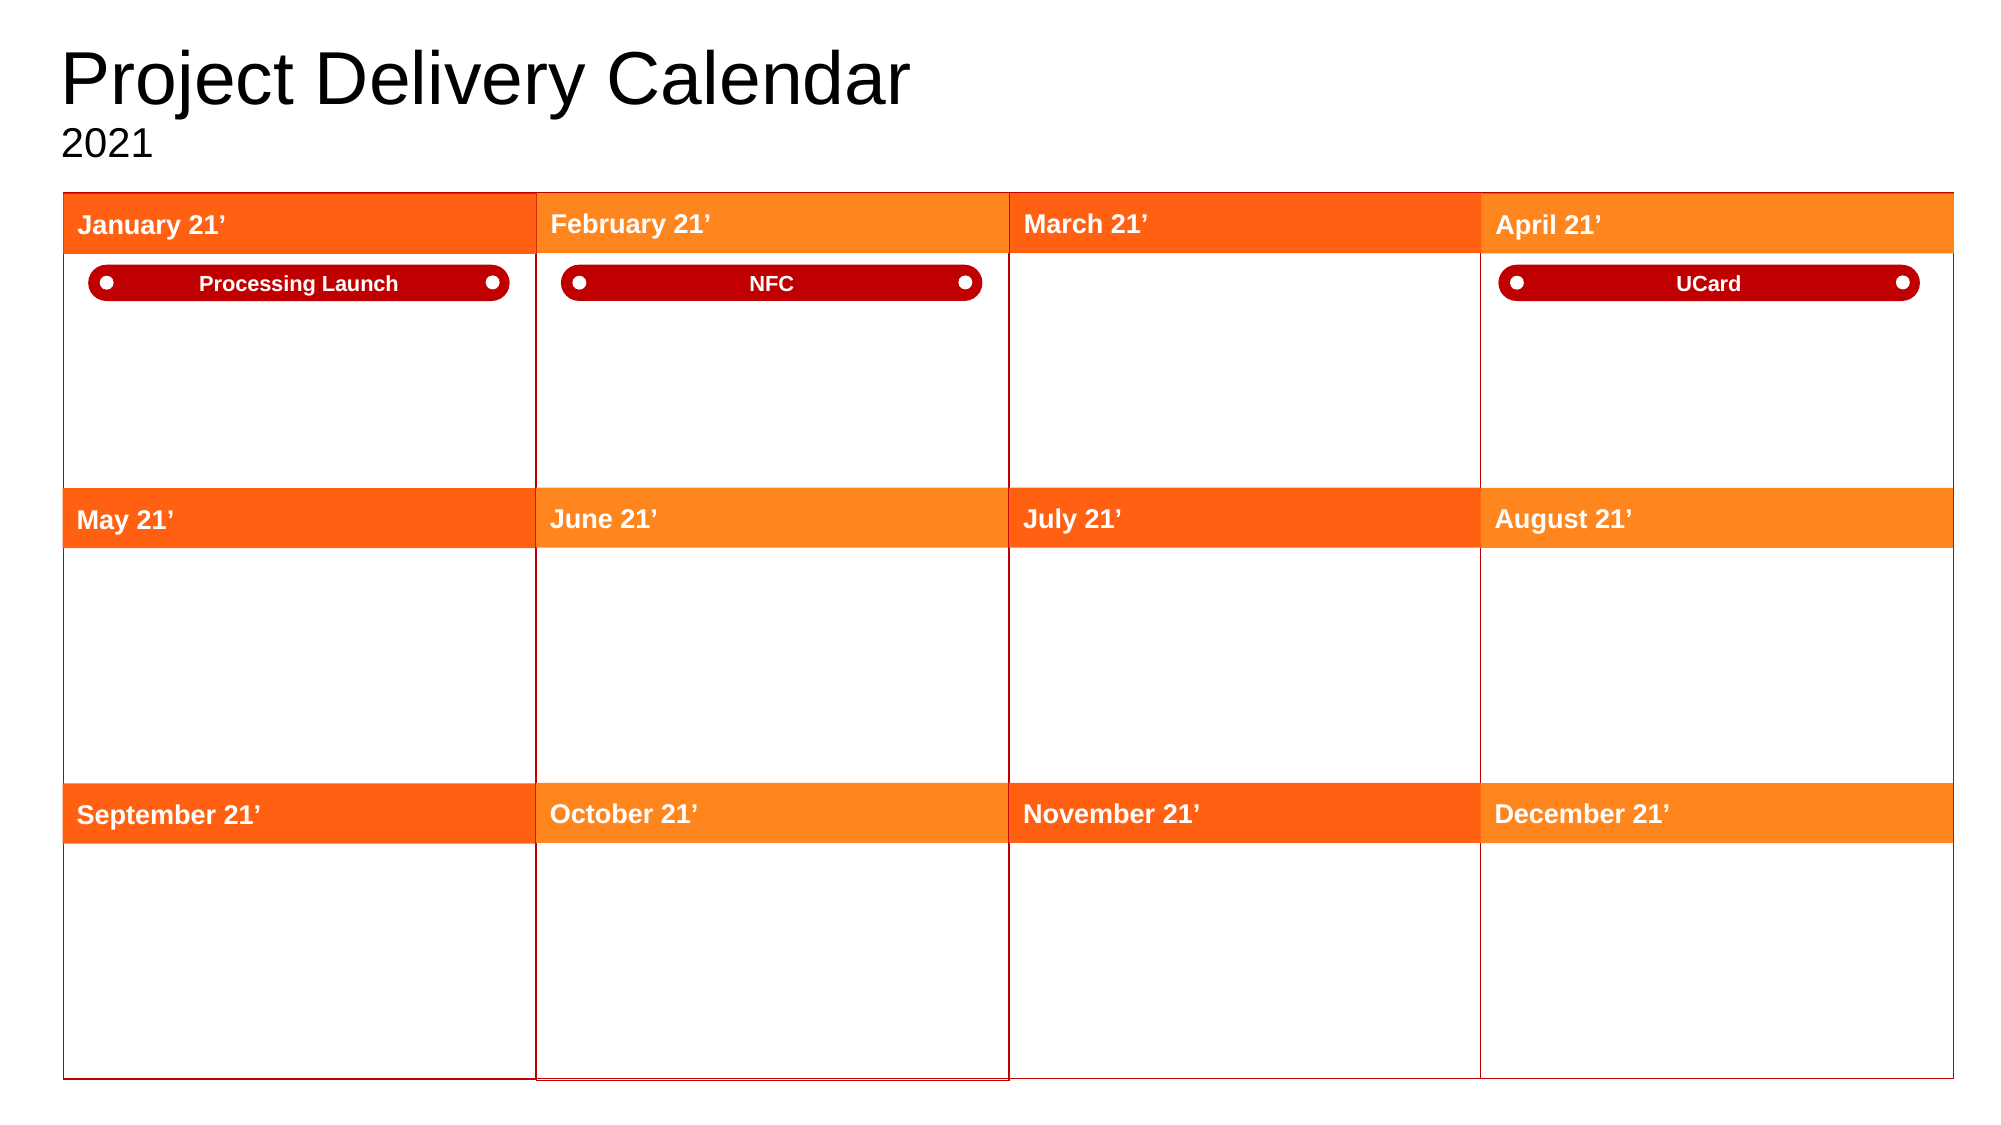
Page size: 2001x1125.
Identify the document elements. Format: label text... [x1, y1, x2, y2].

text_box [1498, 264, 1920, 301]
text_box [62, 192, 1954, 1081]
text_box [560, 264, 983, 301]
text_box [88, 264, 510, 301]
title Project Delivery Calendar 2021 [45, 0, 1771, 212]
